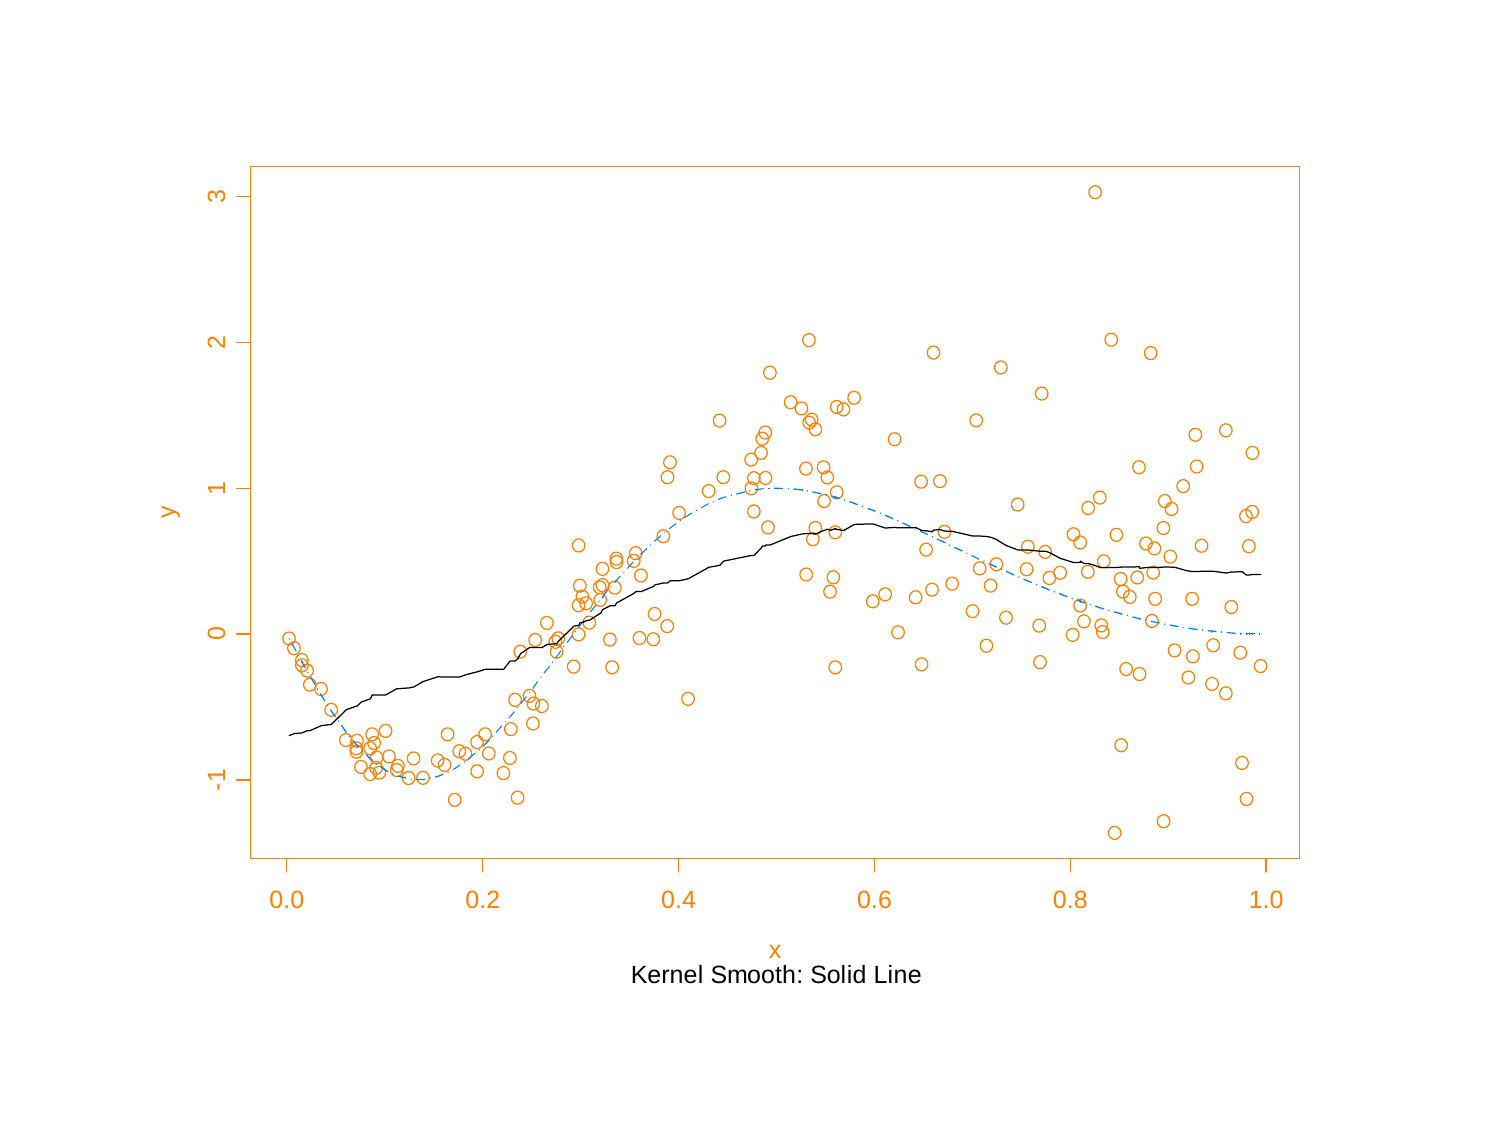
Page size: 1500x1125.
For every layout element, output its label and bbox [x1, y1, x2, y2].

list [128, 44, 1372, 1006]
